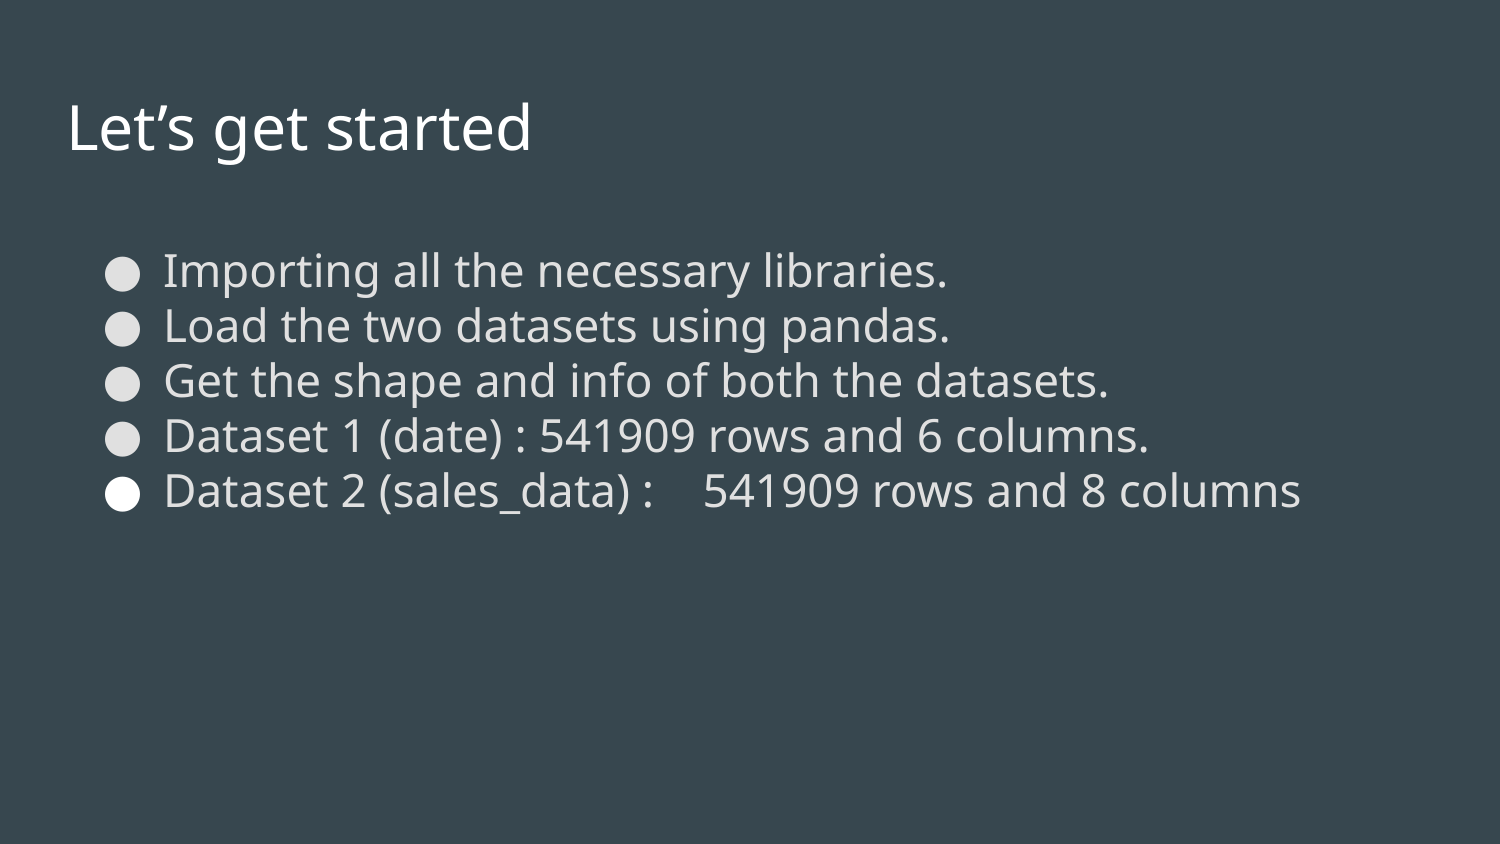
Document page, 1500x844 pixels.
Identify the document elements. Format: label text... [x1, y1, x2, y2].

title Let’s get started [51, 72, 1449, 167]
text_box Importing all the necessary libraries. Load the two datasets using pandas. Get the shape and info of both the datasets. Dataset 1 (date) : 541909 rows and 6 columns. Dataset 2 (sales_data) : 541909 rows and 8 columns [73, 226, 1449, 771]
